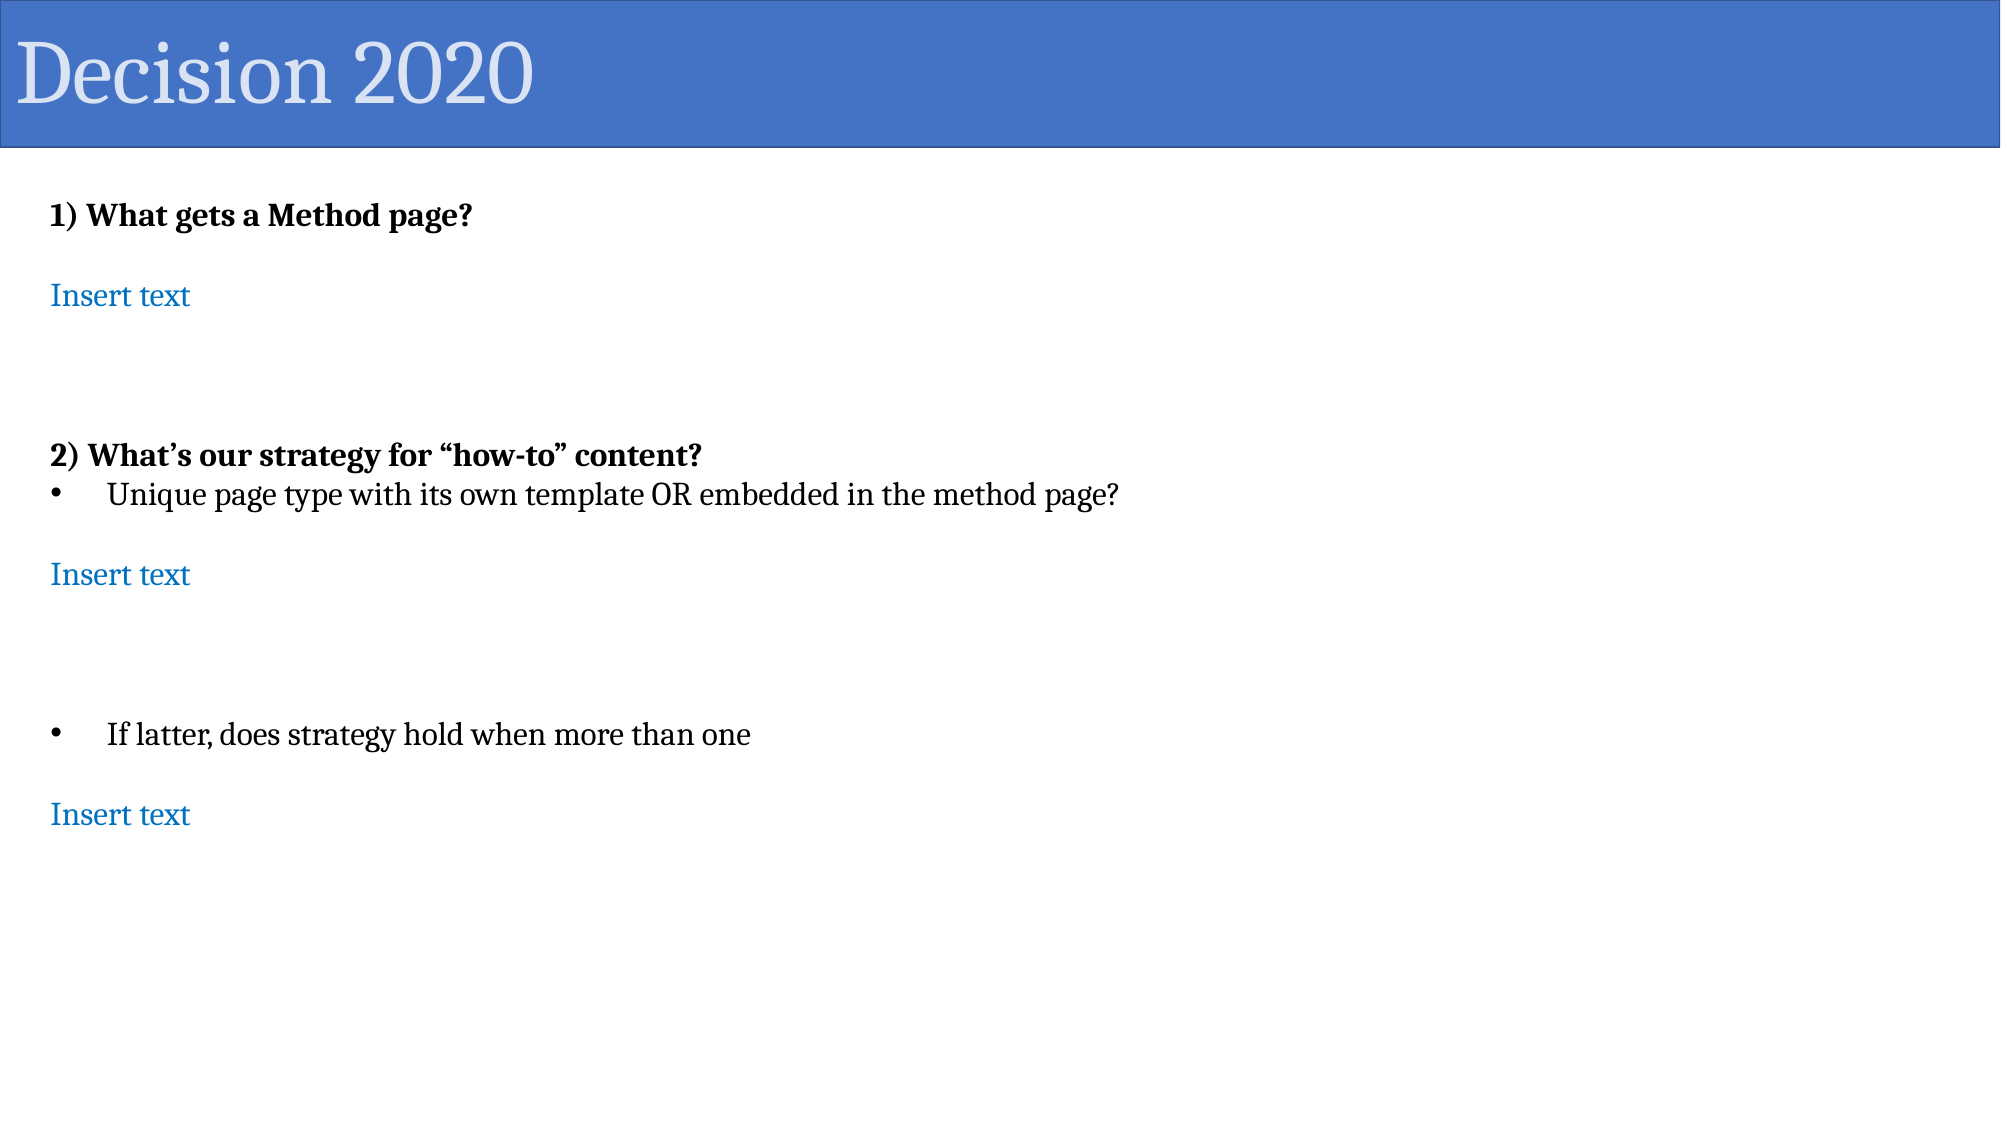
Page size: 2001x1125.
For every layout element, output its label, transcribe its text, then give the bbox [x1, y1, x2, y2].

text_box 1) What gets a Method page? Insert text 2) What’s our strategy for “how-to” content? Unique page type with its own template OR embedded in the method page? Insert text If latter, does strategy hold when more than one Insert text [35, 185, 1966, 900]
title Decision 2020 [0, 0, 2000, 148]
